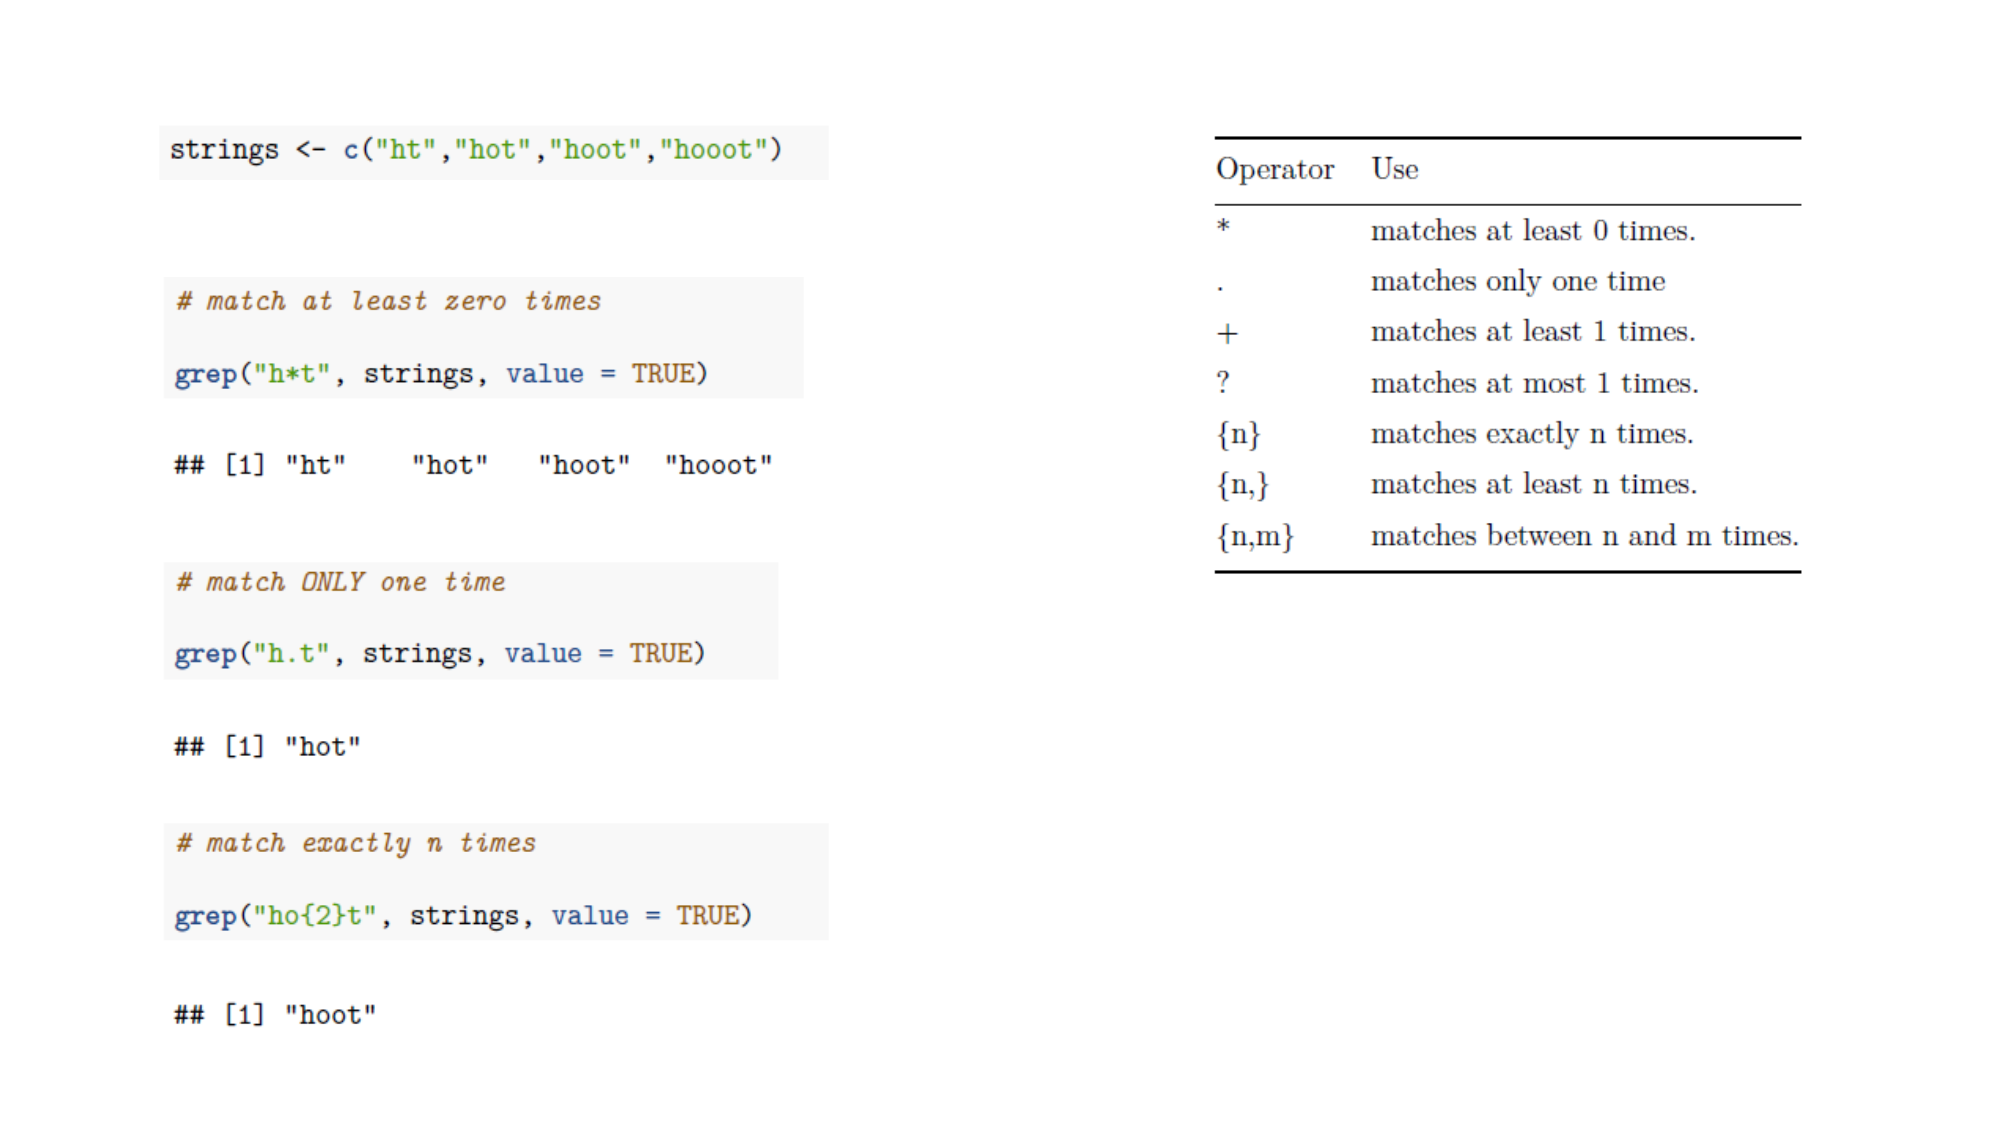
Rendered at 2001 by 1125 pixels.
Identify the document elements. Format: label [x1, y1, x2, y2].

picture [158, 822, 829, 1042]
picture [158, 277, 804, 500]
picture [158, 121, 829, 180]
picture [1190, 121, 1817, 587]
picture [158, 561, 779, 784]
